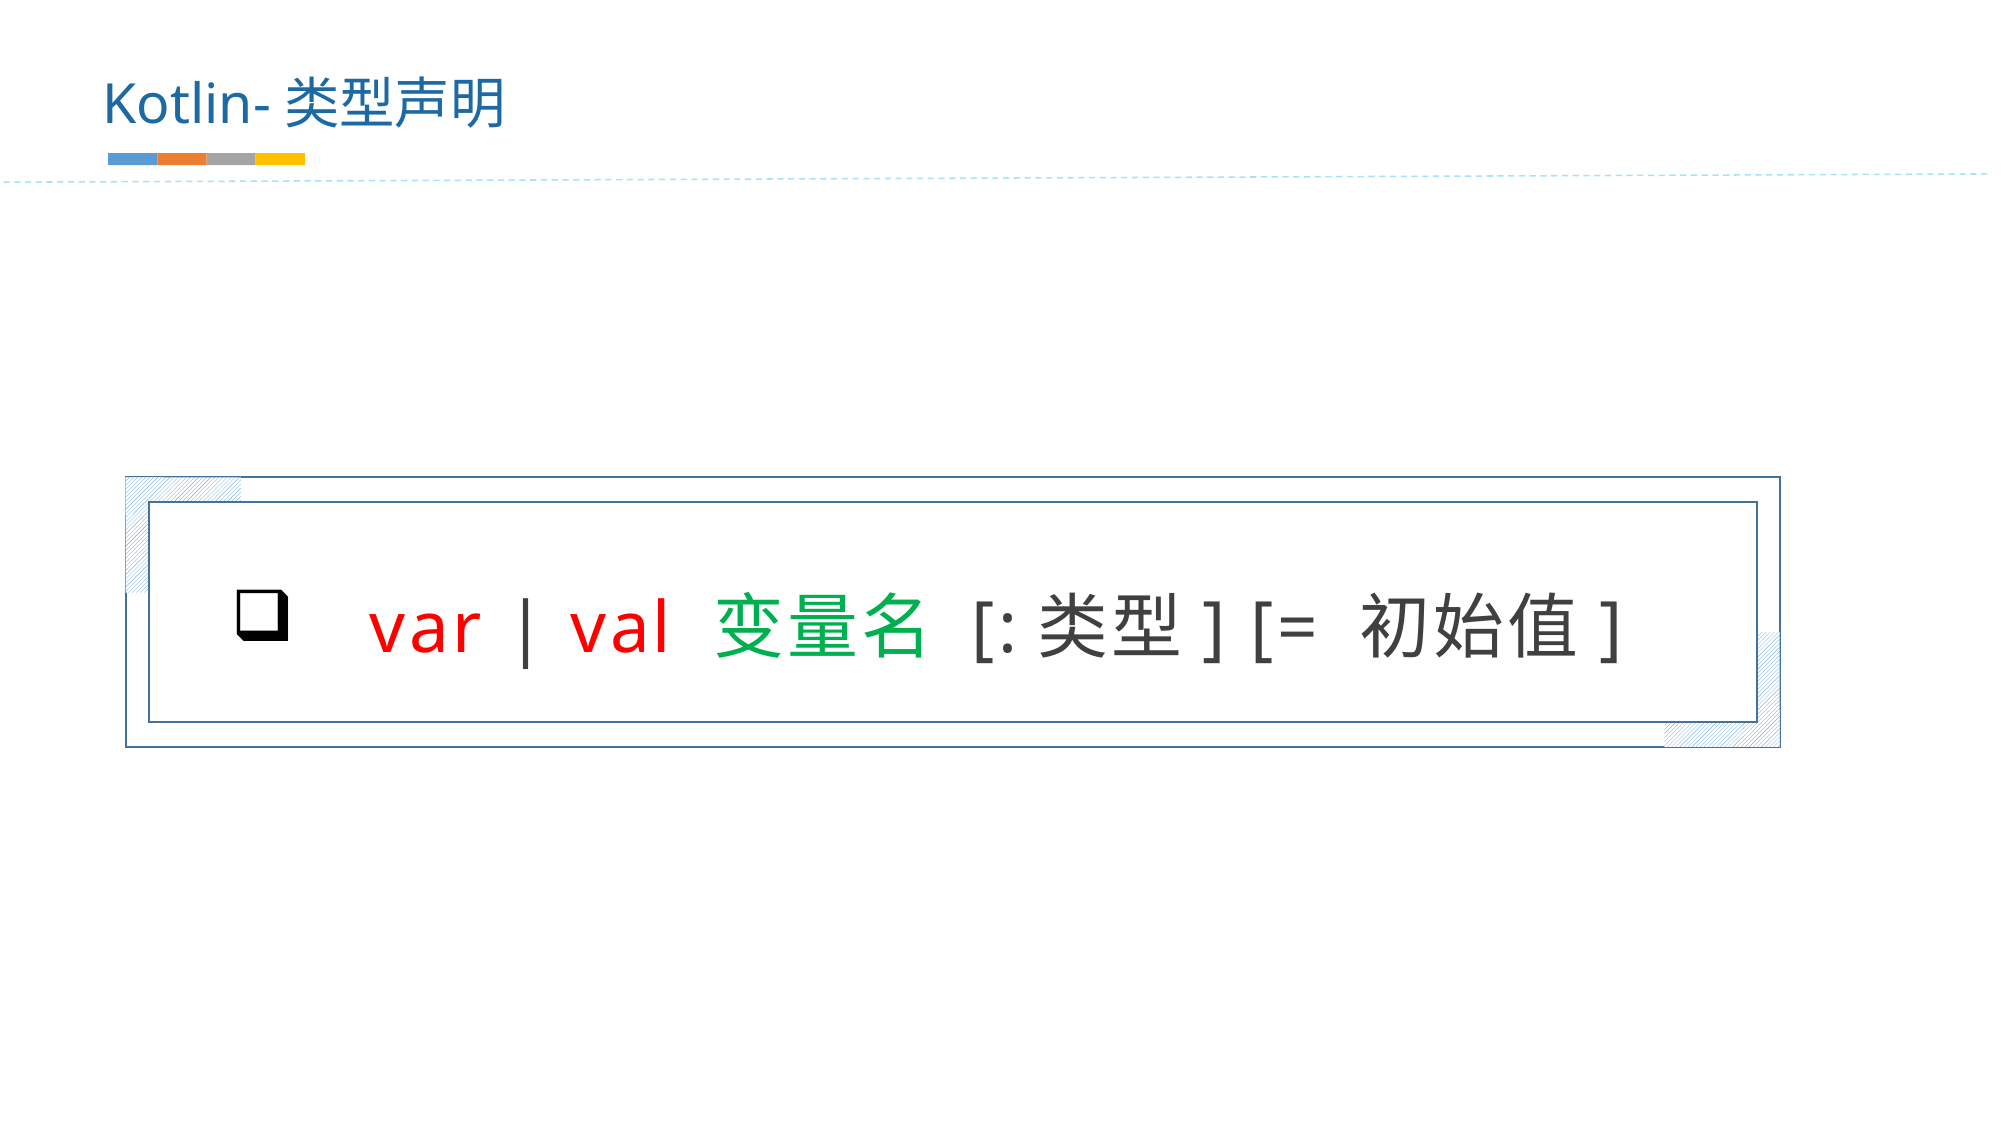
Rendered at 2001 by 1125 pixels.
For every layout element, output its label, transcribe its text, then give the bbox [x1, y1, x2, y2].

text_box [0, 173, 1993, 183]
text_box Kotlin-类型声明 [87, 60, 781, 142]
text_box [125, 477, 1780, 747]
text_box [108, 152, 305, 166]
